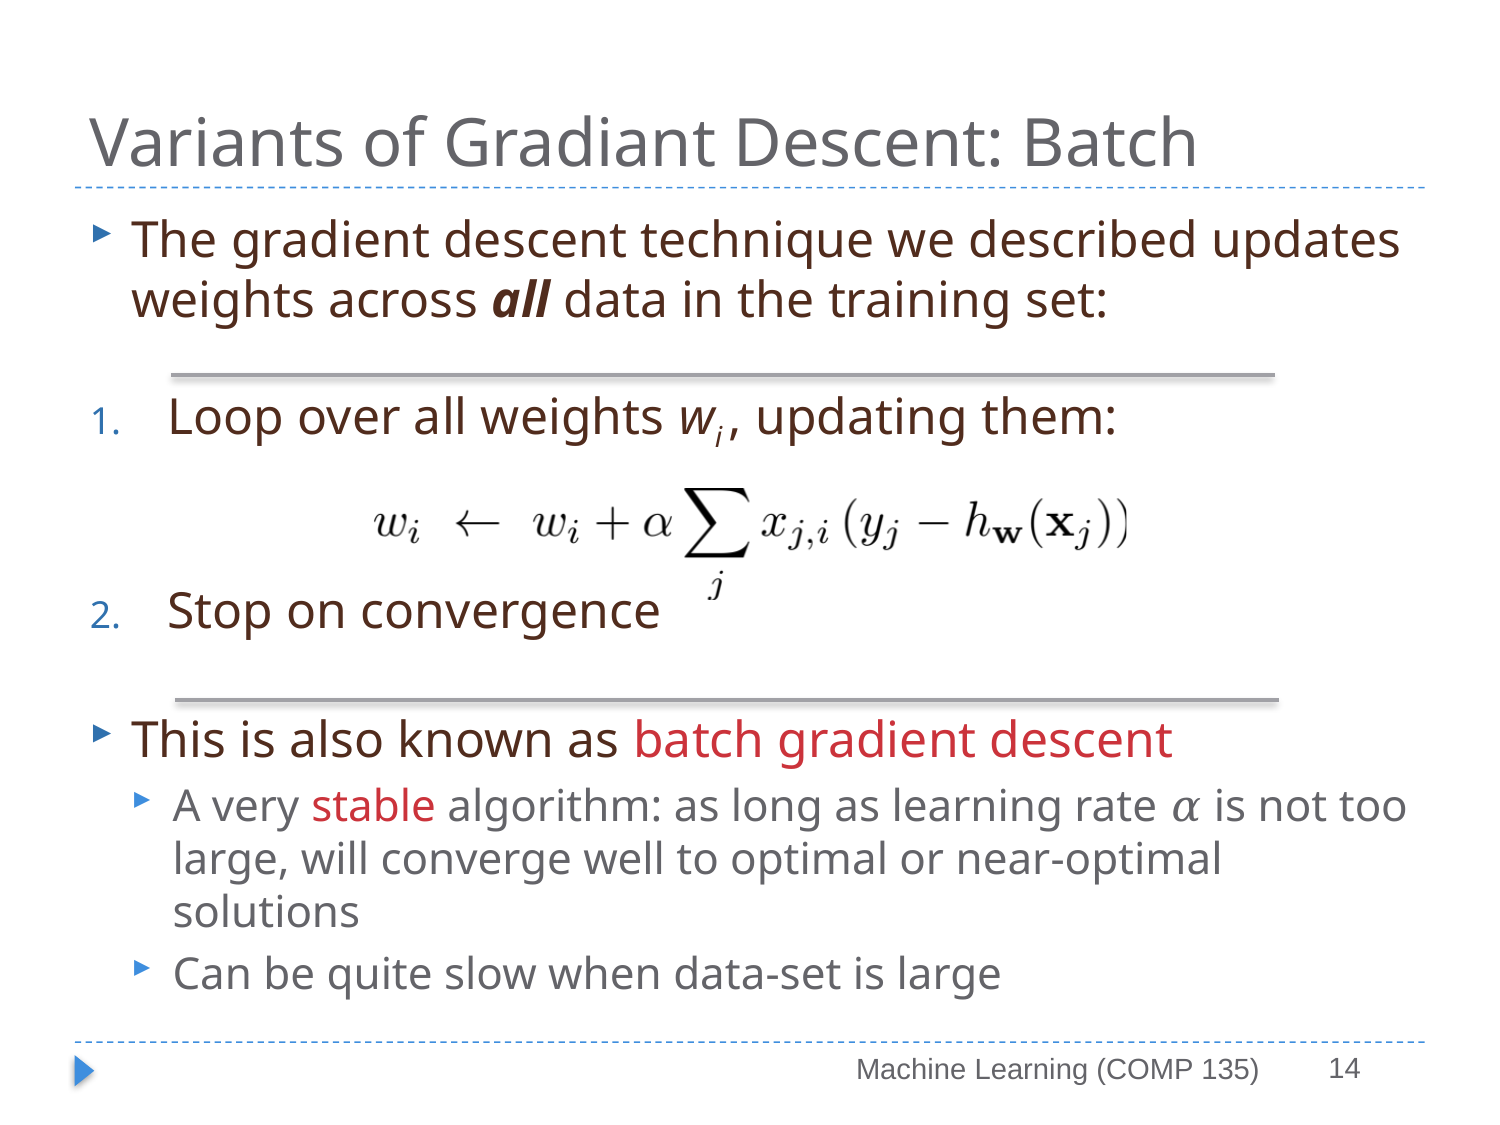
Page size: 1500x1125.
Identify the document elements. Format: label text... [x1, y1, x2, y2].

title Variants of Gradiant Descent: Batch [75, 24, 1425, 188]
slide_number 14 [1212, 1042, 1376, 1103]
footer Machine Learning (COMP 135) [575, 1042, 1212, 1103]
picture [373, 488, 1127, 601]
list The gradient descent technique we described updates weights across all data in the training set: Loop over all weights wi, updating them: Stop on convergence This is also known as batch gradient descent A very stable algorithm: as long as learning rate 𝛼 is not too large, will converge well to optimal or near-optimal solutions Can be quite slow when data-set is large [75, 200, 1425, 1010]
